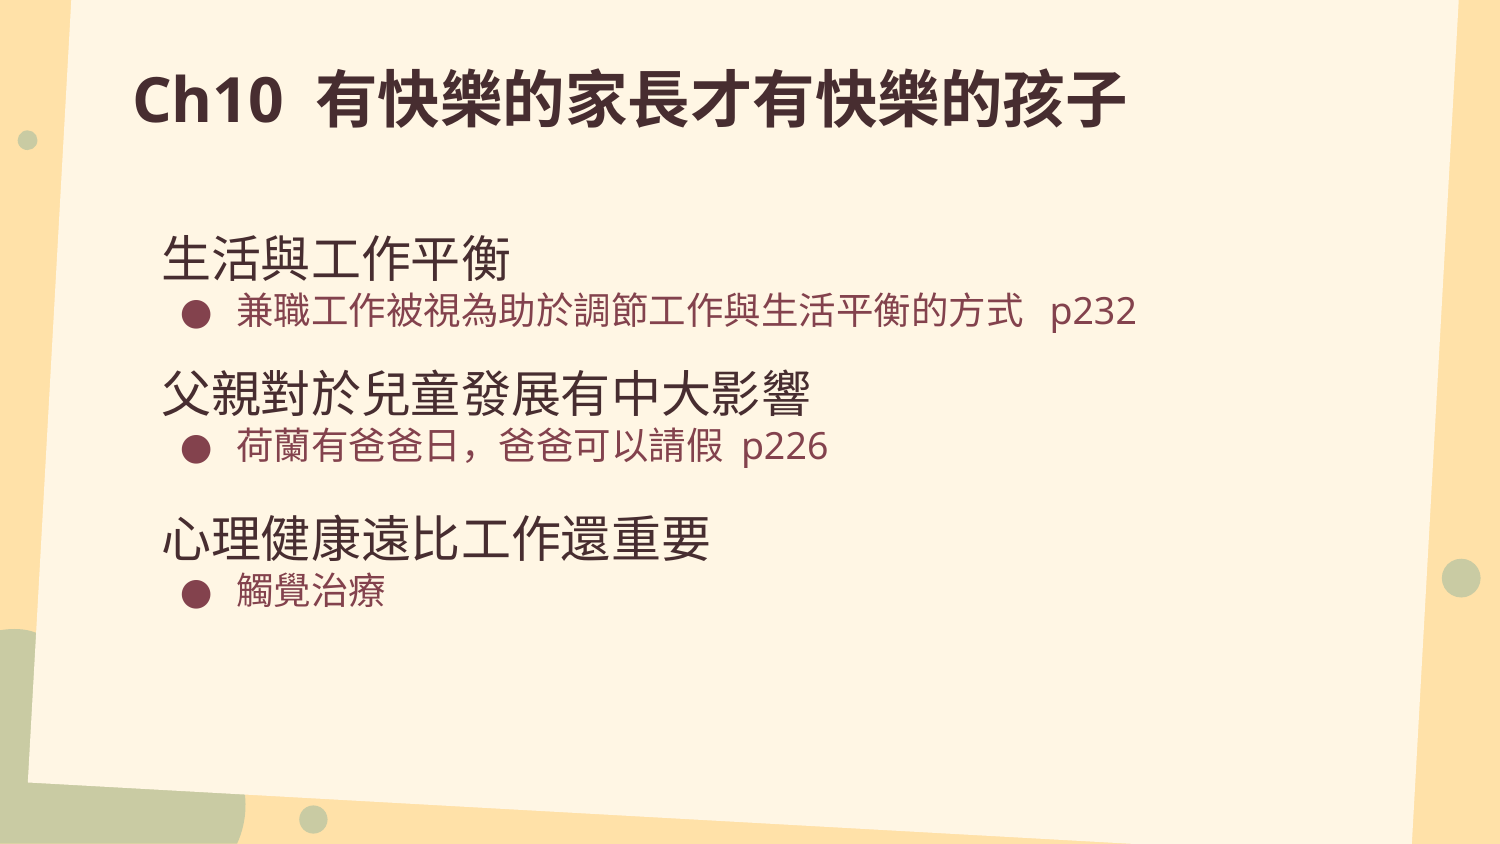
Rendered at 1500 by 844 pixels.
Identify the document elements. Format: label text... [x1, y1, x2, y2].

title Ch10 有快樂的家長才有快樂的孩子 [116, 88, 1383, 183]
list 生活與工作平衡 兼職工作被視為助於調節工作與生活平衡的方式 p232 父親對於兒童發展有中大影響 荷蘭有爸爸日，爸爸可以請假 p226 心理健康遠比工作還重要 觸覺治療 [146, 253, 1413, 626]
